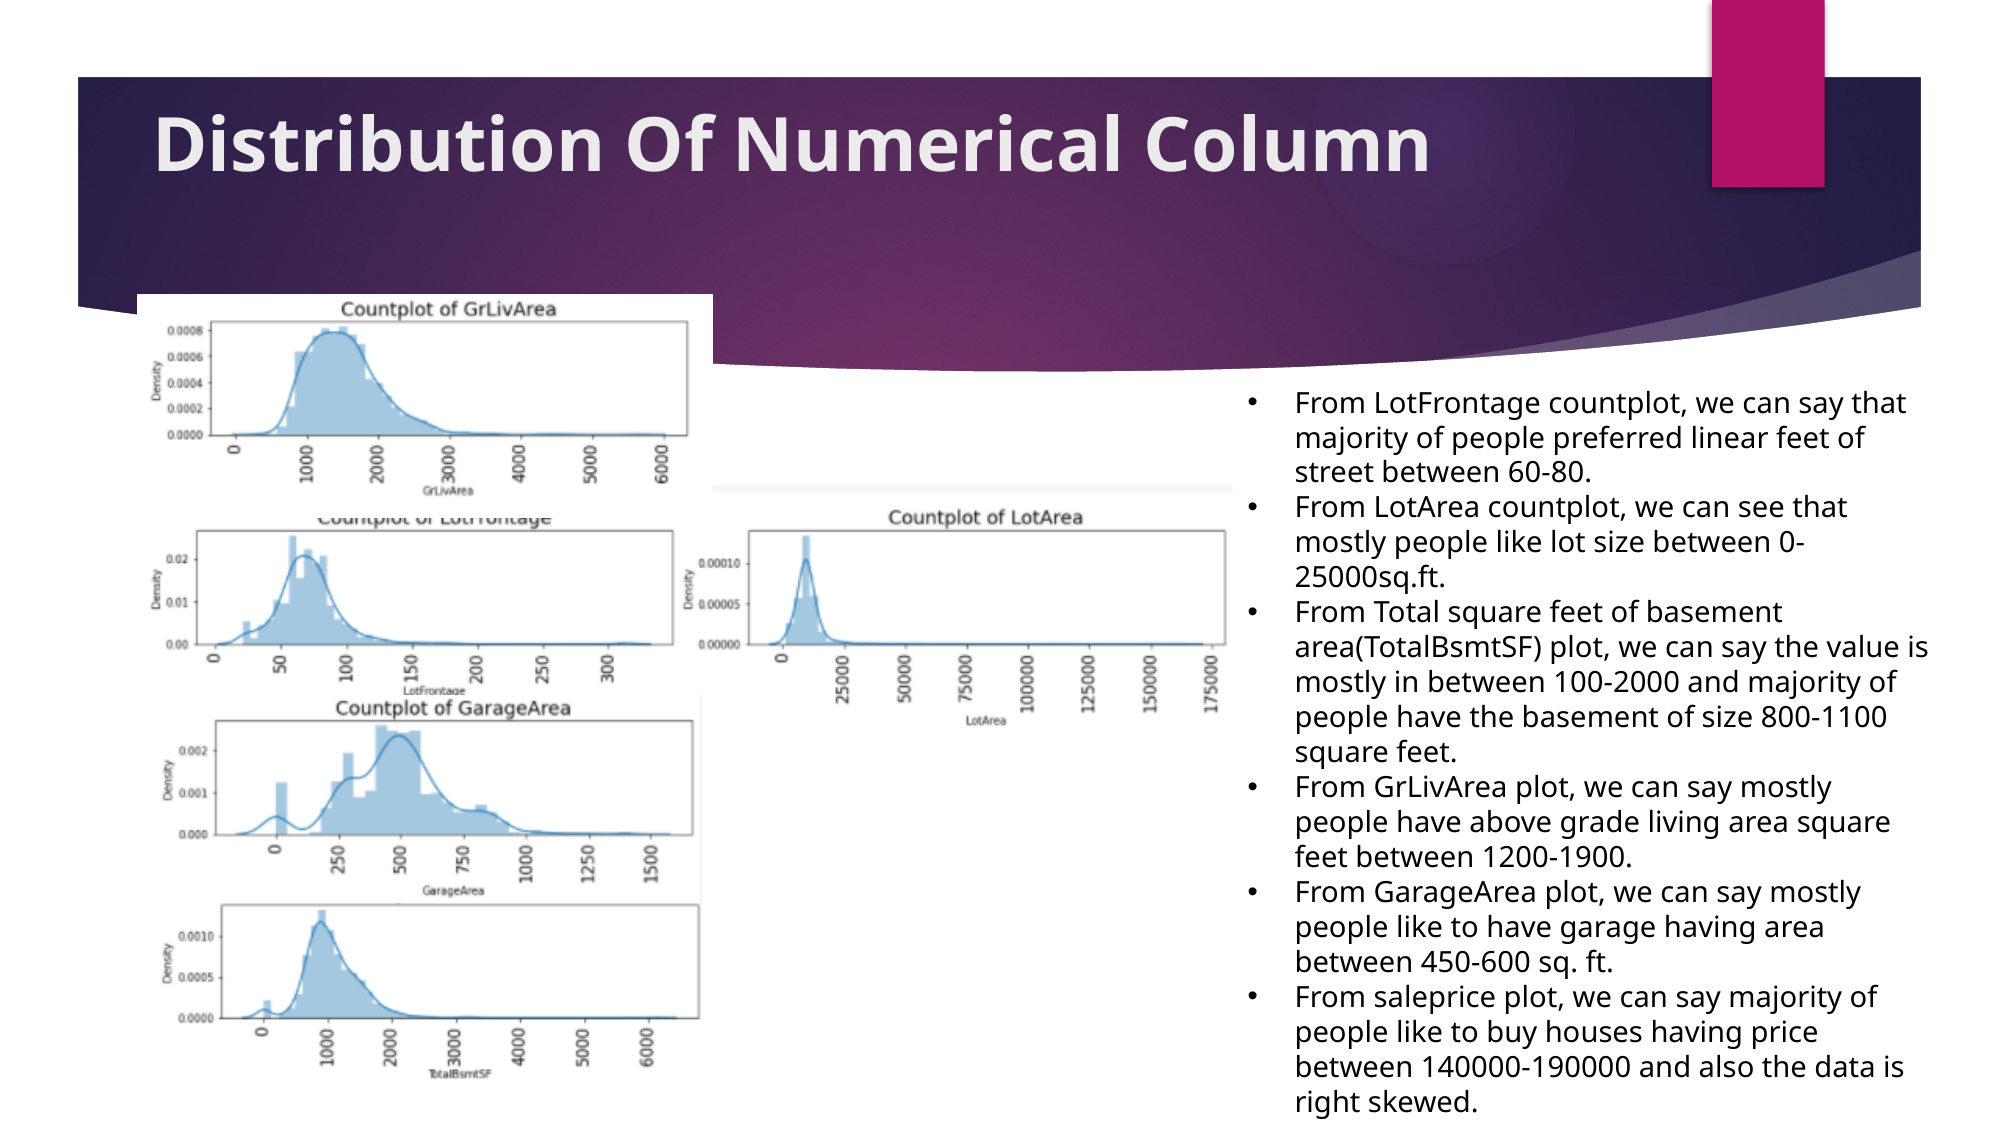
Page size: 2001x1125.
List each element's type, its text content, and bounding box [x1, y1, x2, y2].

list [137, 485, 1234, 730]
picture [148, 695, 702, 1105]
title Distribution Of Numerical Column [137, 32, 1863, 250]
text_box From LotFrontage countplot, we can say that majority of people preferred linear feet of street between 60-80. From LotArea countplot, we can see that mostly people like lot size between 0-25000sq.ft. From Total square feet of basement area(TotalBsmtSF) plot, we can say the value is mostly in between 100-2000 and majority of people have the basement of size 800-1100 square feet. From GrLivArea plot, we can say mostly people have above grade living area square feet between 1200-1900. From GarageArea plot, we can say mostly people like to have garage having area between 450-600 sq. ft. From saleprice plot, we can say majority of people like to buy houses having price between 140000-190000 and also the data is right skewed. [1232, 376, 1946, 1125]
picture [137, 293, 713, 518]
